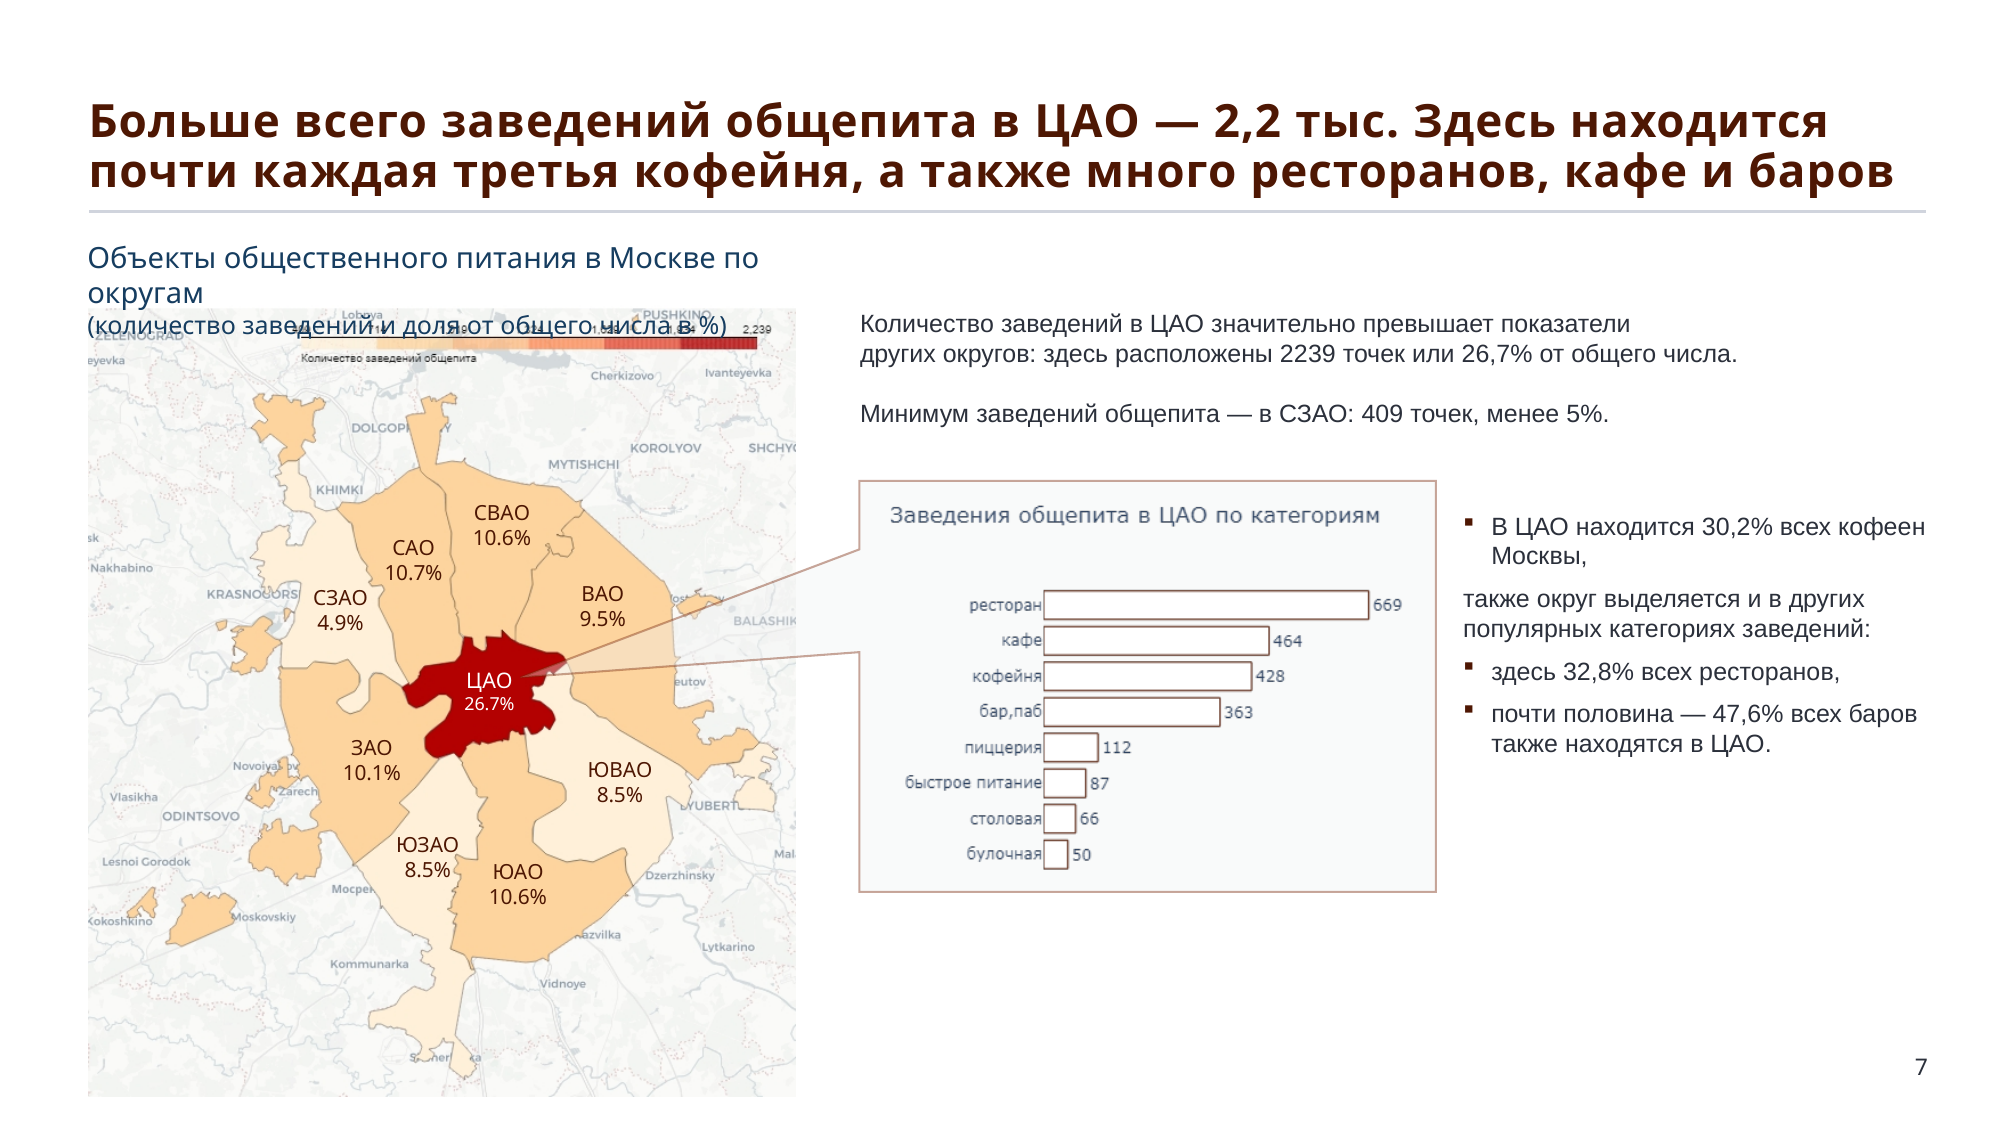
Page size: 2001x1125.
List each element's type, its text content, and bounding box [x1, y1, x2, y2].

text_box [796, 479, 1437, 893]
picture [88, 305, 796, 1097]
text_box В ЦАО находится 30,2% всех кофеен Москвы, также округ выделяется и в других популярных категориях заведений: здесь 32,8% всех ресторанов, почти половина — 47,6% всех баров также находятся в ЦАО. [1450, 502, 1949, 766]
text_box Количество заведений в ЦАО значительно превышает показатели других округов: здесь расположены 2239 точек или 26,7% от общего числа. Минимум заведений общепита — в СЗАО: 409 точек, менее 5%. [844, 299, 1759, 479]
picture [890, 485, 1450, 880]
title Больше всего заведений общепита в ЦАО — 2,2 тыс. Здесь находится почти каждая третья кофейня, а также много ресторанов, кафе и баров [88, 90, 1929, 206]
slide_number 7 [1842, 1040, 1929, 1097]
text_box Объекты общественного питания в Москве по округам (количество заведений и доля от общего числа в %) [71, 231, 869, 305]
